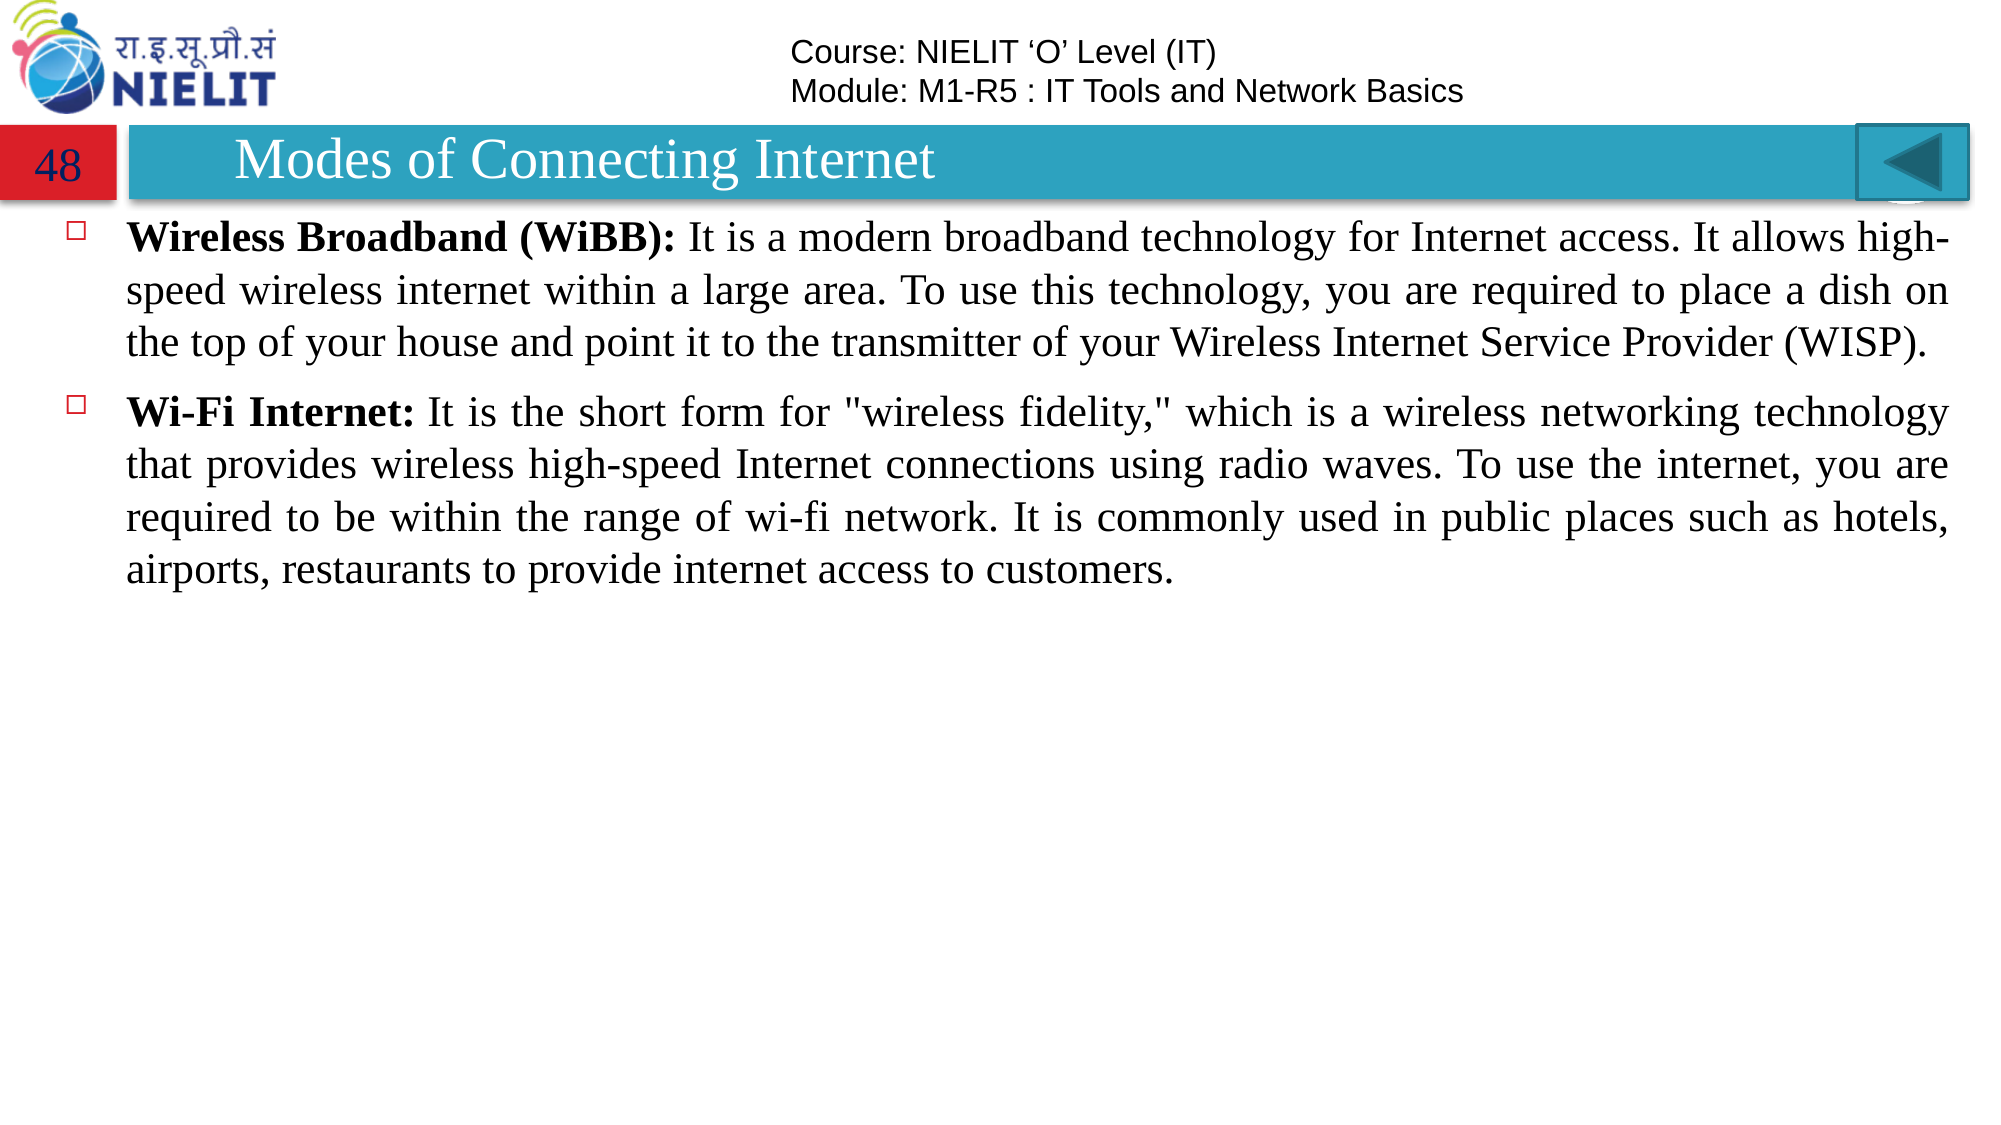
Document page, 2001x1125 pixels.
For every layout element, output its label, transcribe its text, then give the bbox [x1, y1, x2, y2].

picture [12, 0, 276, 114]
slide_number 48 [0, 125, 117, 200]
picture [307, 10, 1891, 121]
title Modes of Connecting Internet [216, 125, 1969, 199]
list Wireless Broadband (WiBB): It is a modern broadband technology for Internet access. It allows high-speed wireless internet within a large area. To use this technology, you are required to place a dish on the top of your house and point it to the transmitter of your Wireless Internet Service Provider (WISP). Wi-Fi Internet: It is the short form for "wireless fidelity," which is a wireless networking technology that provides wireless high-speed Internet connections using radio waves. To use the internet, you are required to be within the range of wi-fi network. It is commonly used in public places such as hotels, airports, restaurants to provide internet access to customers. [46, 199, 1969, 1005]
